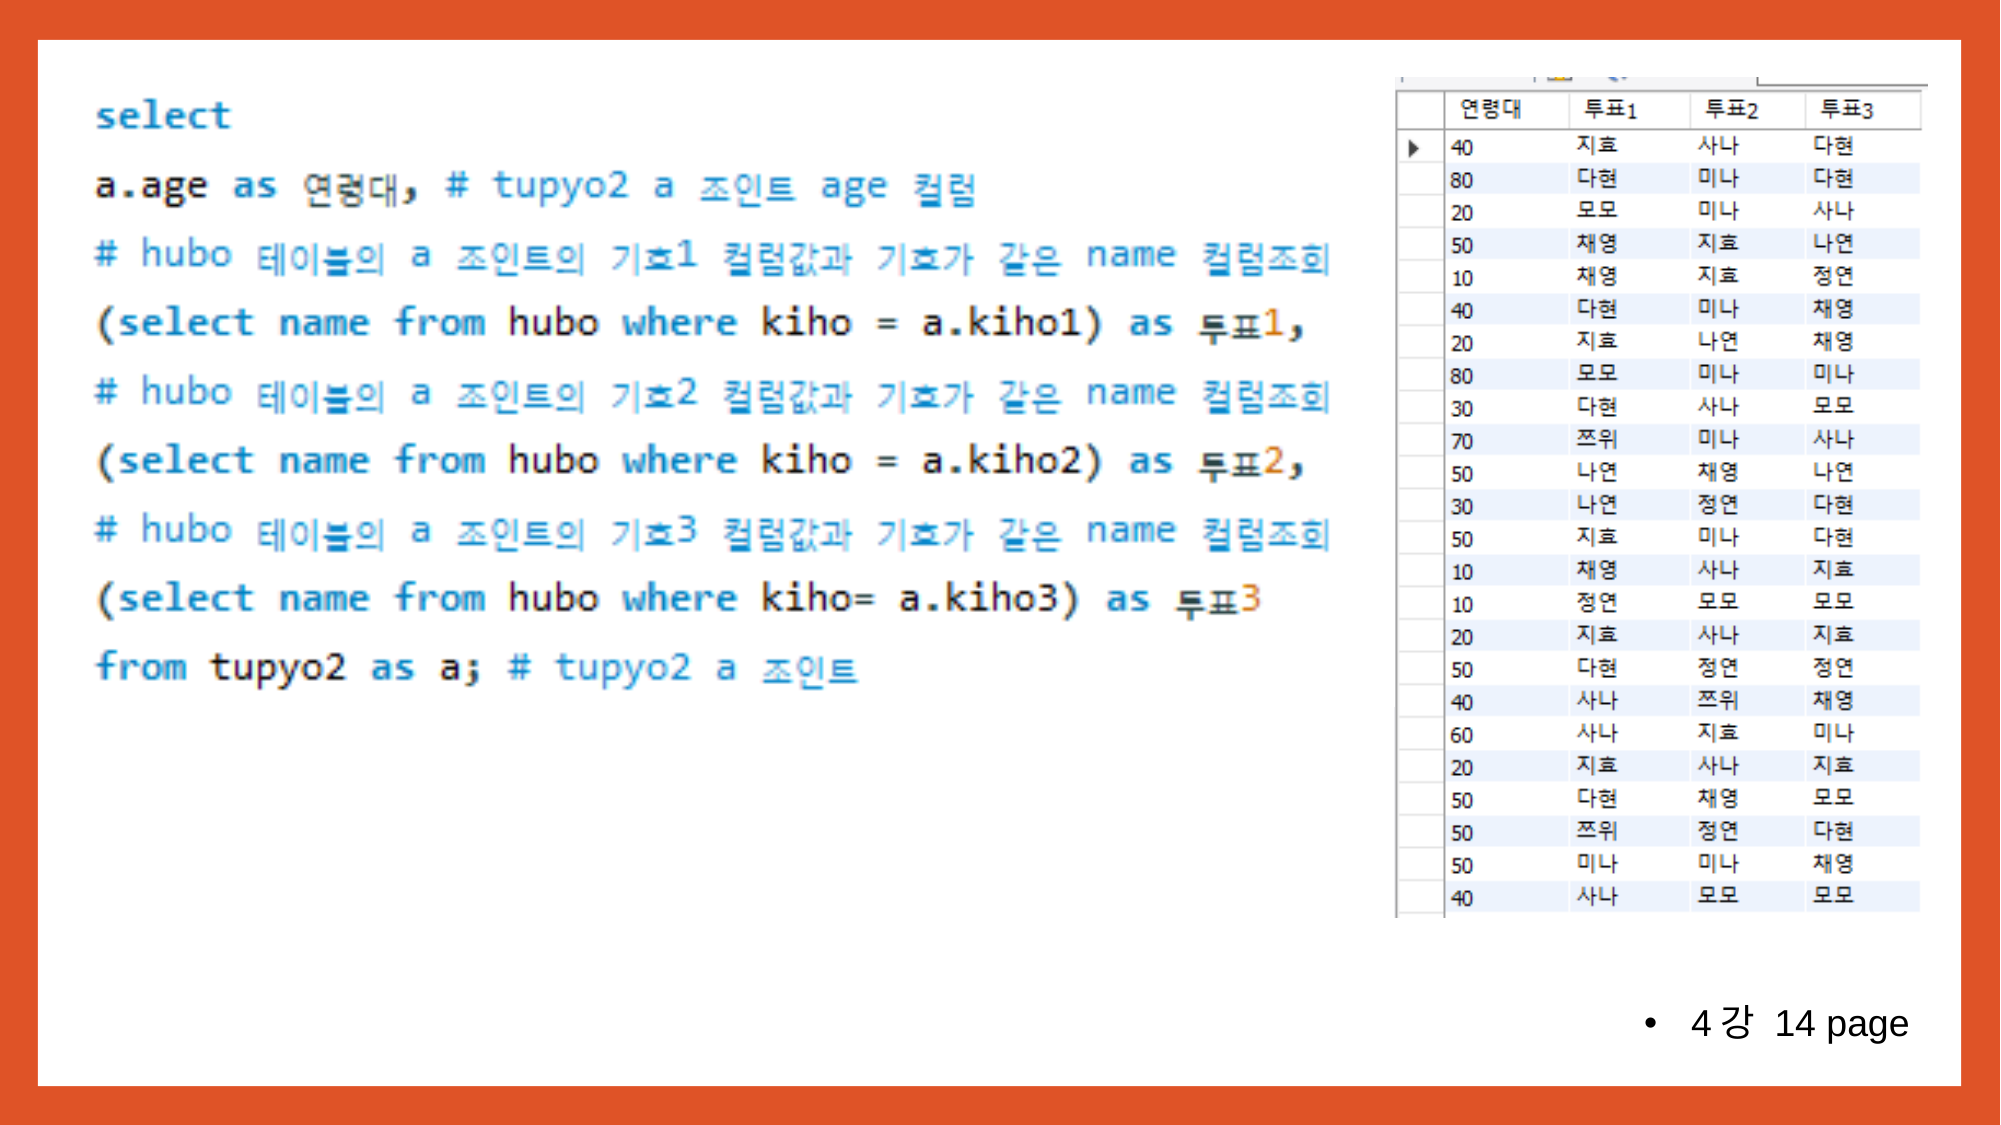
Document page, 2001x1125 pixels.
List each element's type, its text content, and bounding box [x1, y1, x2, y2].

picture [46, 76, 1928, 918]
text_box 4강 14 page [1629, 992, 1930, 1052]
